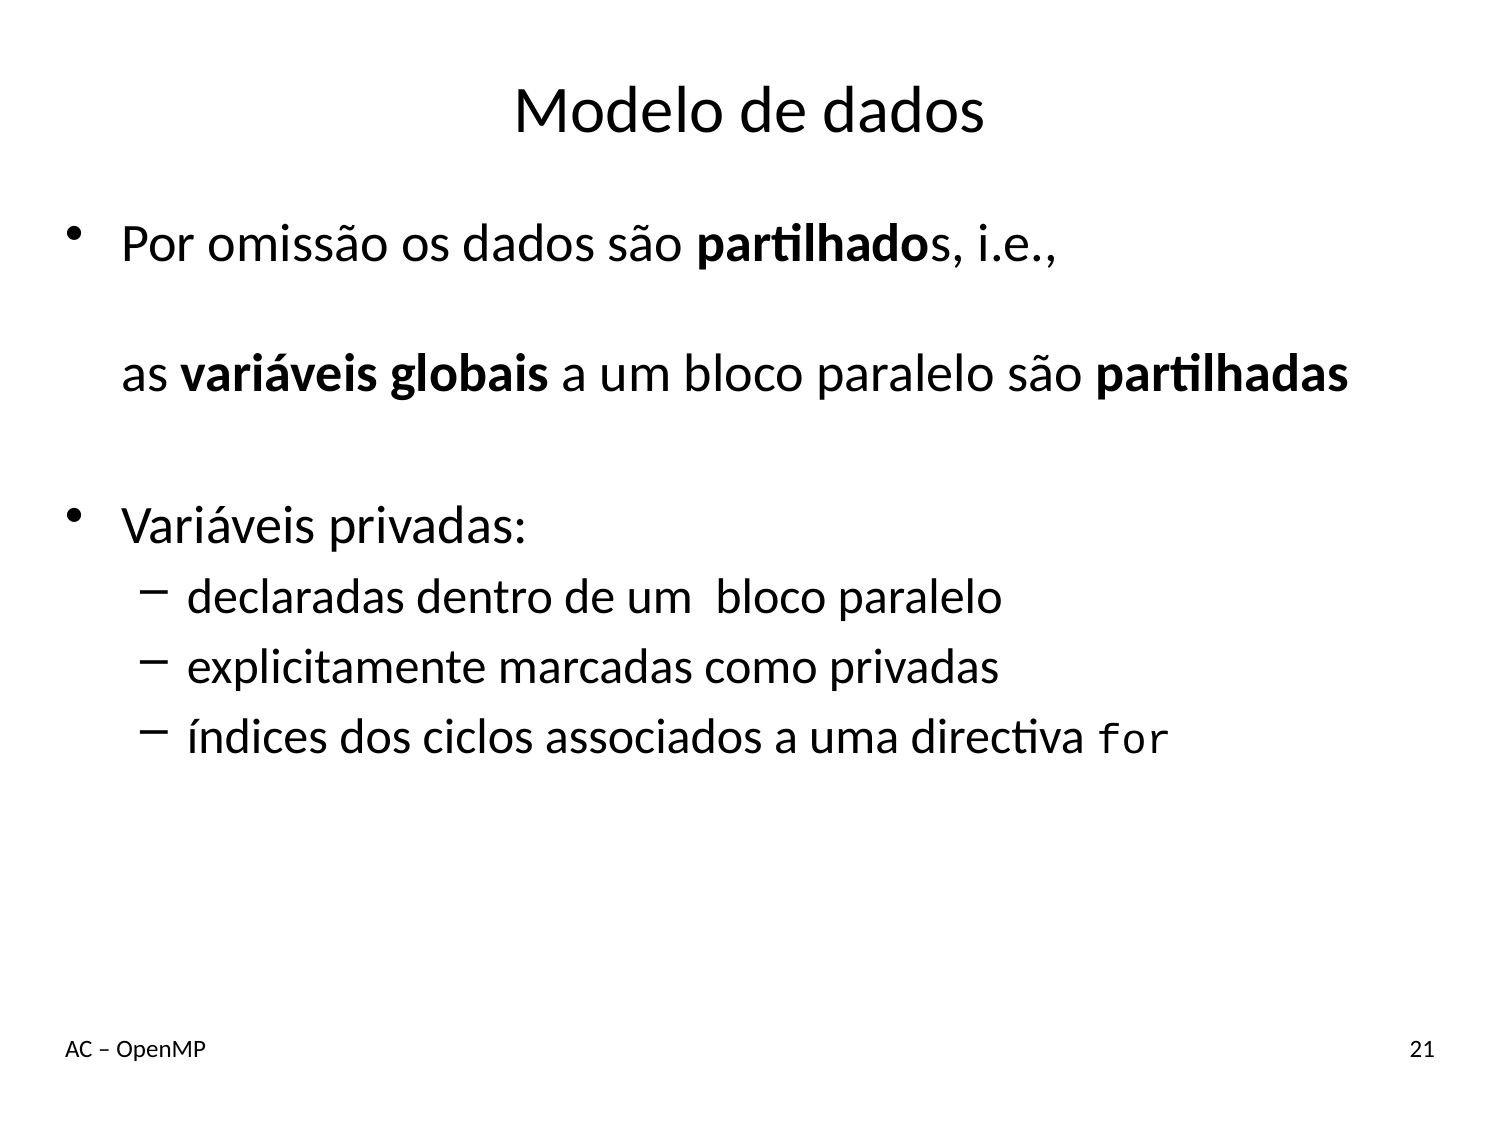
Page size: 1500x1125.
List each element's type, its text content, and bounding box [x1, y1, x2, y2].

slide_number AC – OpenMP [49, 1024, 1101, 1101]
slide_number 21 [1249, 1024, 1451, 1101]
title Modelo de dados [50, 37, 1450, 175]
list Por omissão os dados são partilhados, i.e., as variáveis globais a um bloco paralelo são partilhadas Variáveis privadas: declaradas dentro de um bloco paralelo explicitamente marcadas como privadas índices dos ciclos associados a uma directiva for [50, 200, 1450, 1000]
